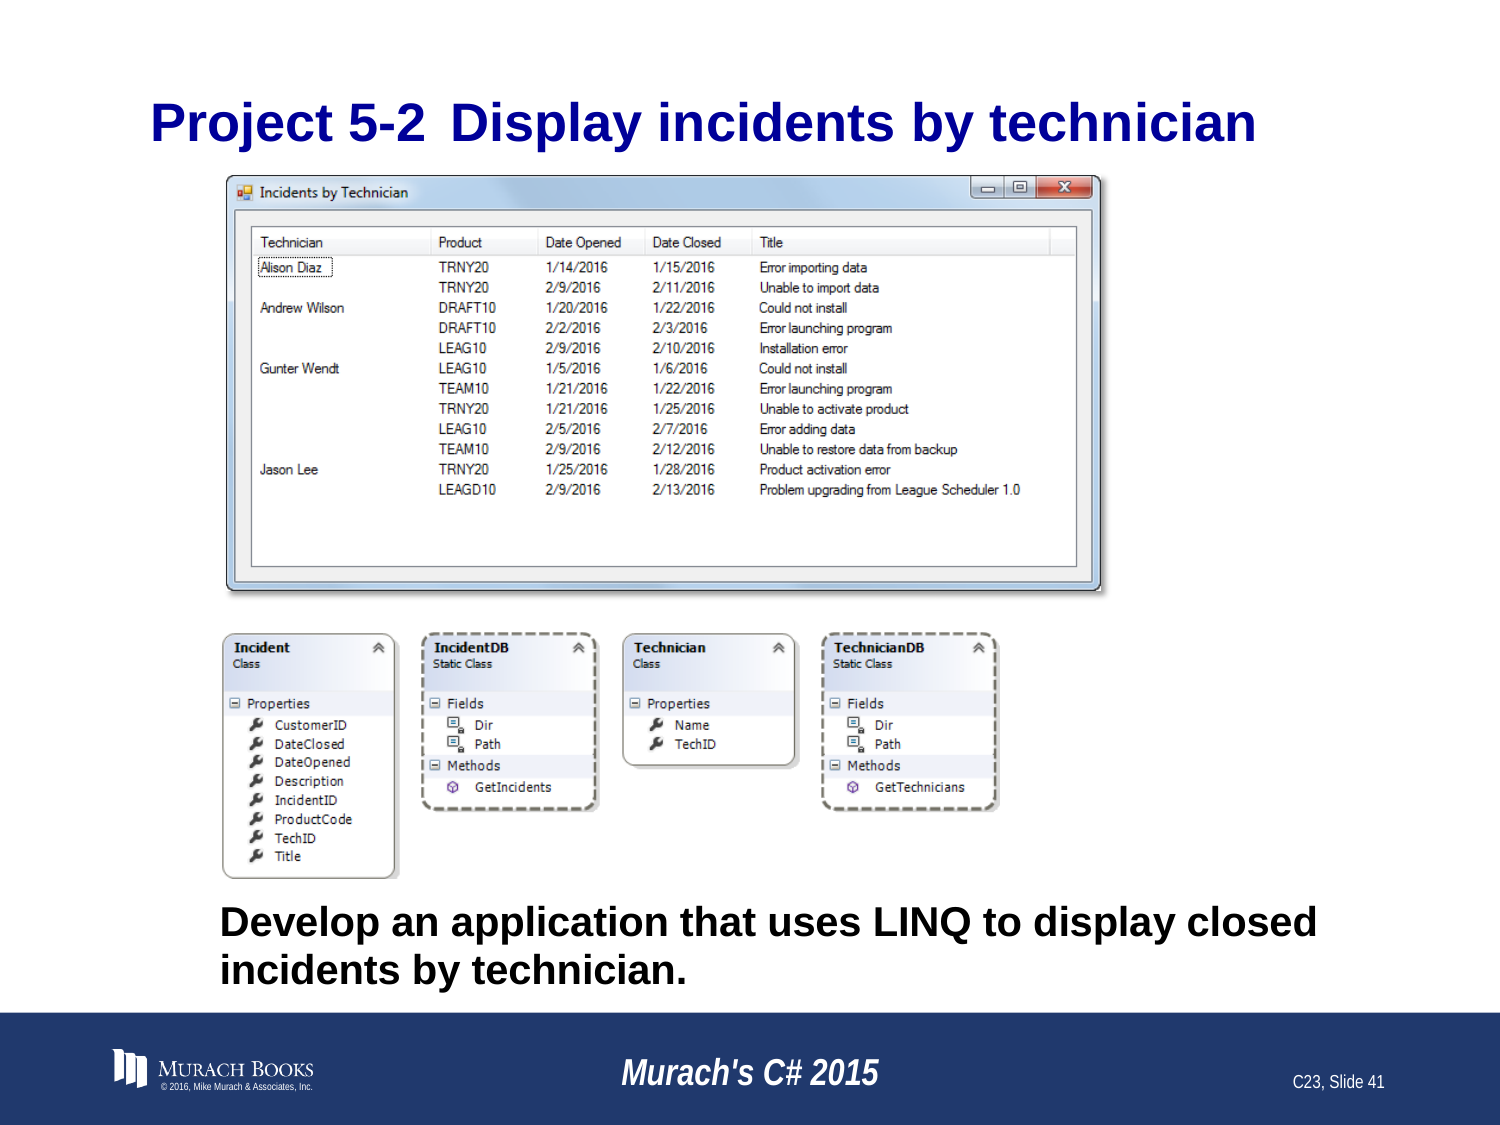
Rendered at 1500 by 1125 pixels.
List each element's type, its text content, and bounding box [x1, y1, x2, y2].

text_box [162, 162, 1361, 1007]
slide_number Murach's C# 2015 [463, 1025, 1050, 1100]
title Project 5-2 Display incidents by technician [150, 87, 1350, 154]
slide_number C23, Slide 41 [1087, 1025, 1400, 1100]
footer © 2016, Mike Murach & Associates, Inc. [12, 1025, 463, 1100]
